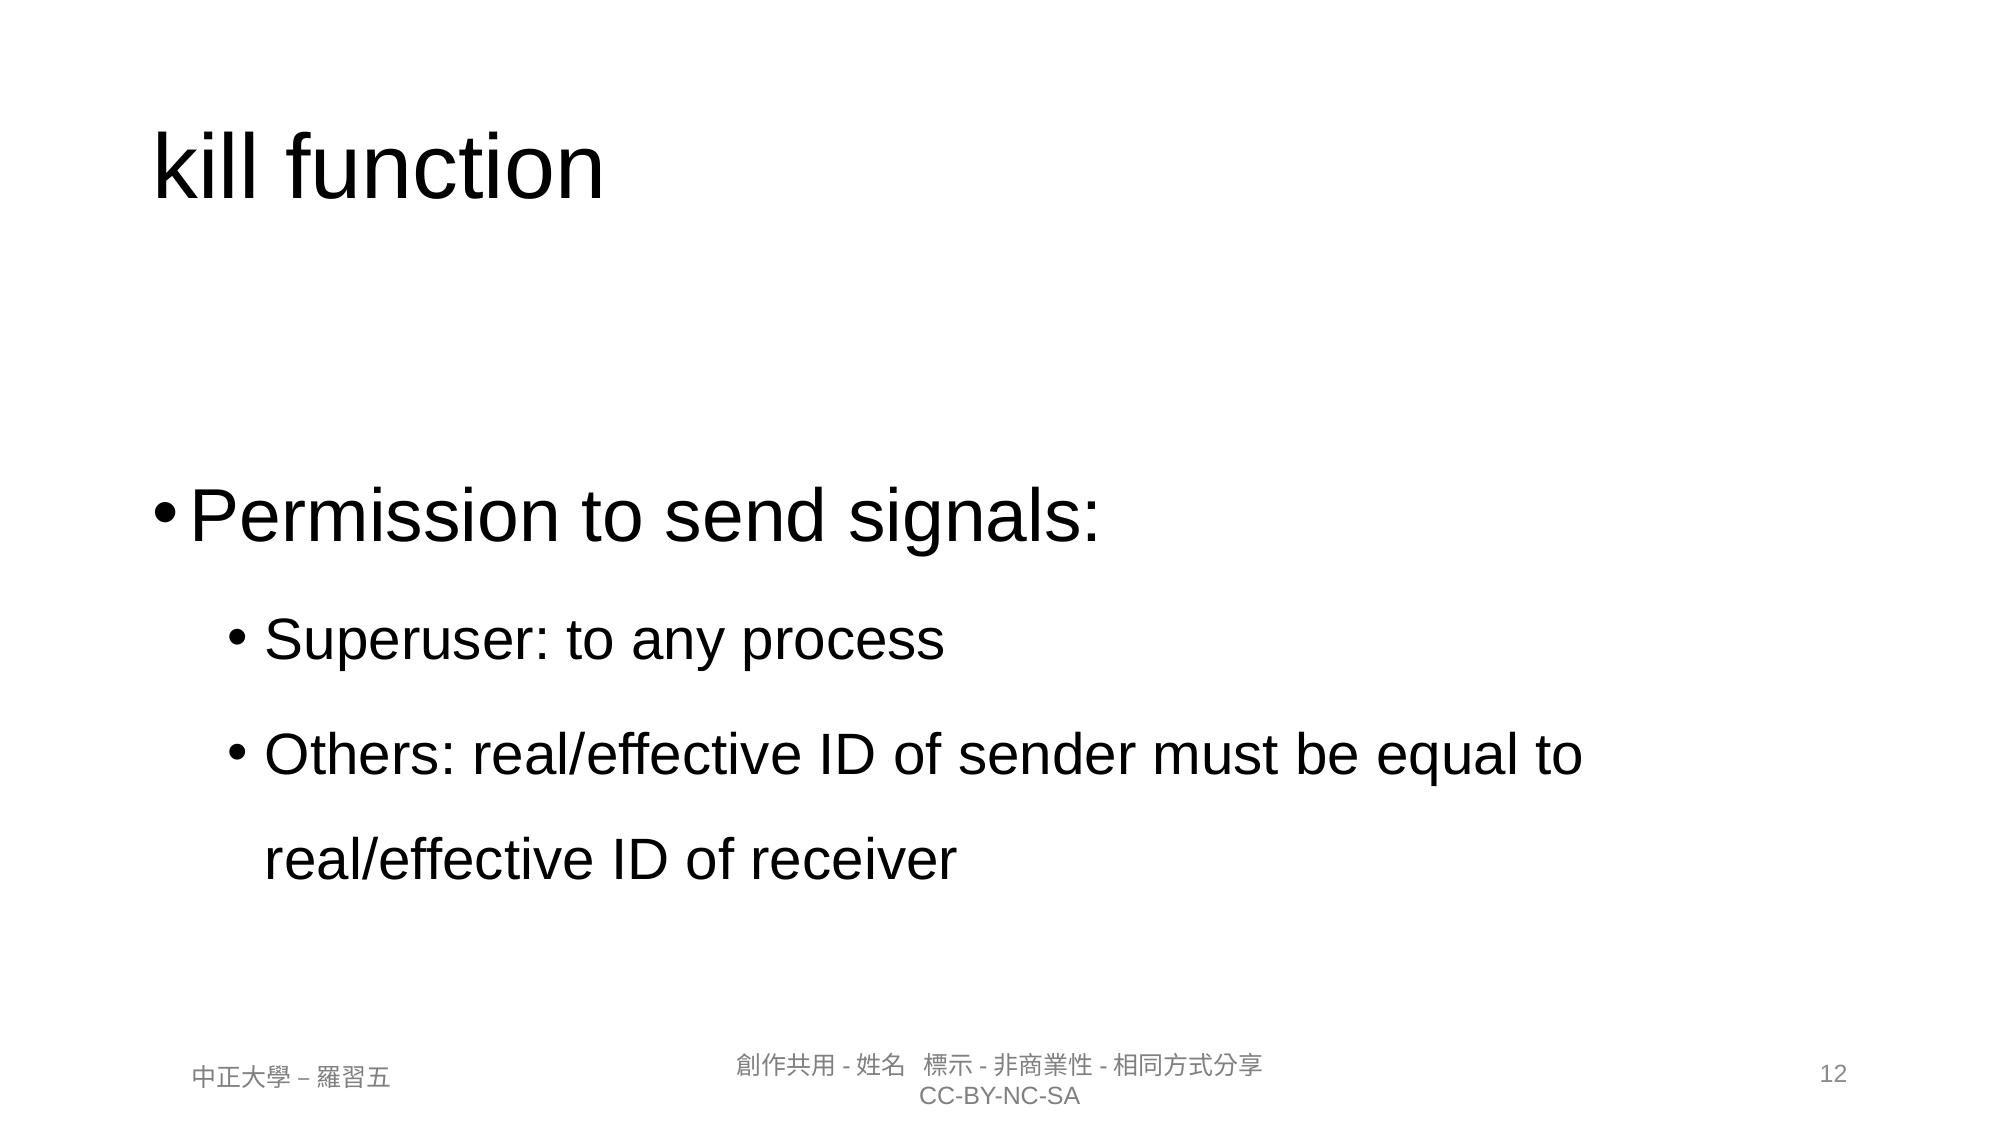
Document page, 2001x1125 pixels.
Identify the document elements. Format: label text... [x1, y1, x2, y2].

title kill function [137, 59, 1863, 278]
list Permission to send signals: Superuser: to any process Others: real/effective ID of sender must be equal to real/effective ID of receiver [137, 299, 1863, 1014]
slide_number 12 [1412, 1042, 1863, 1103]
